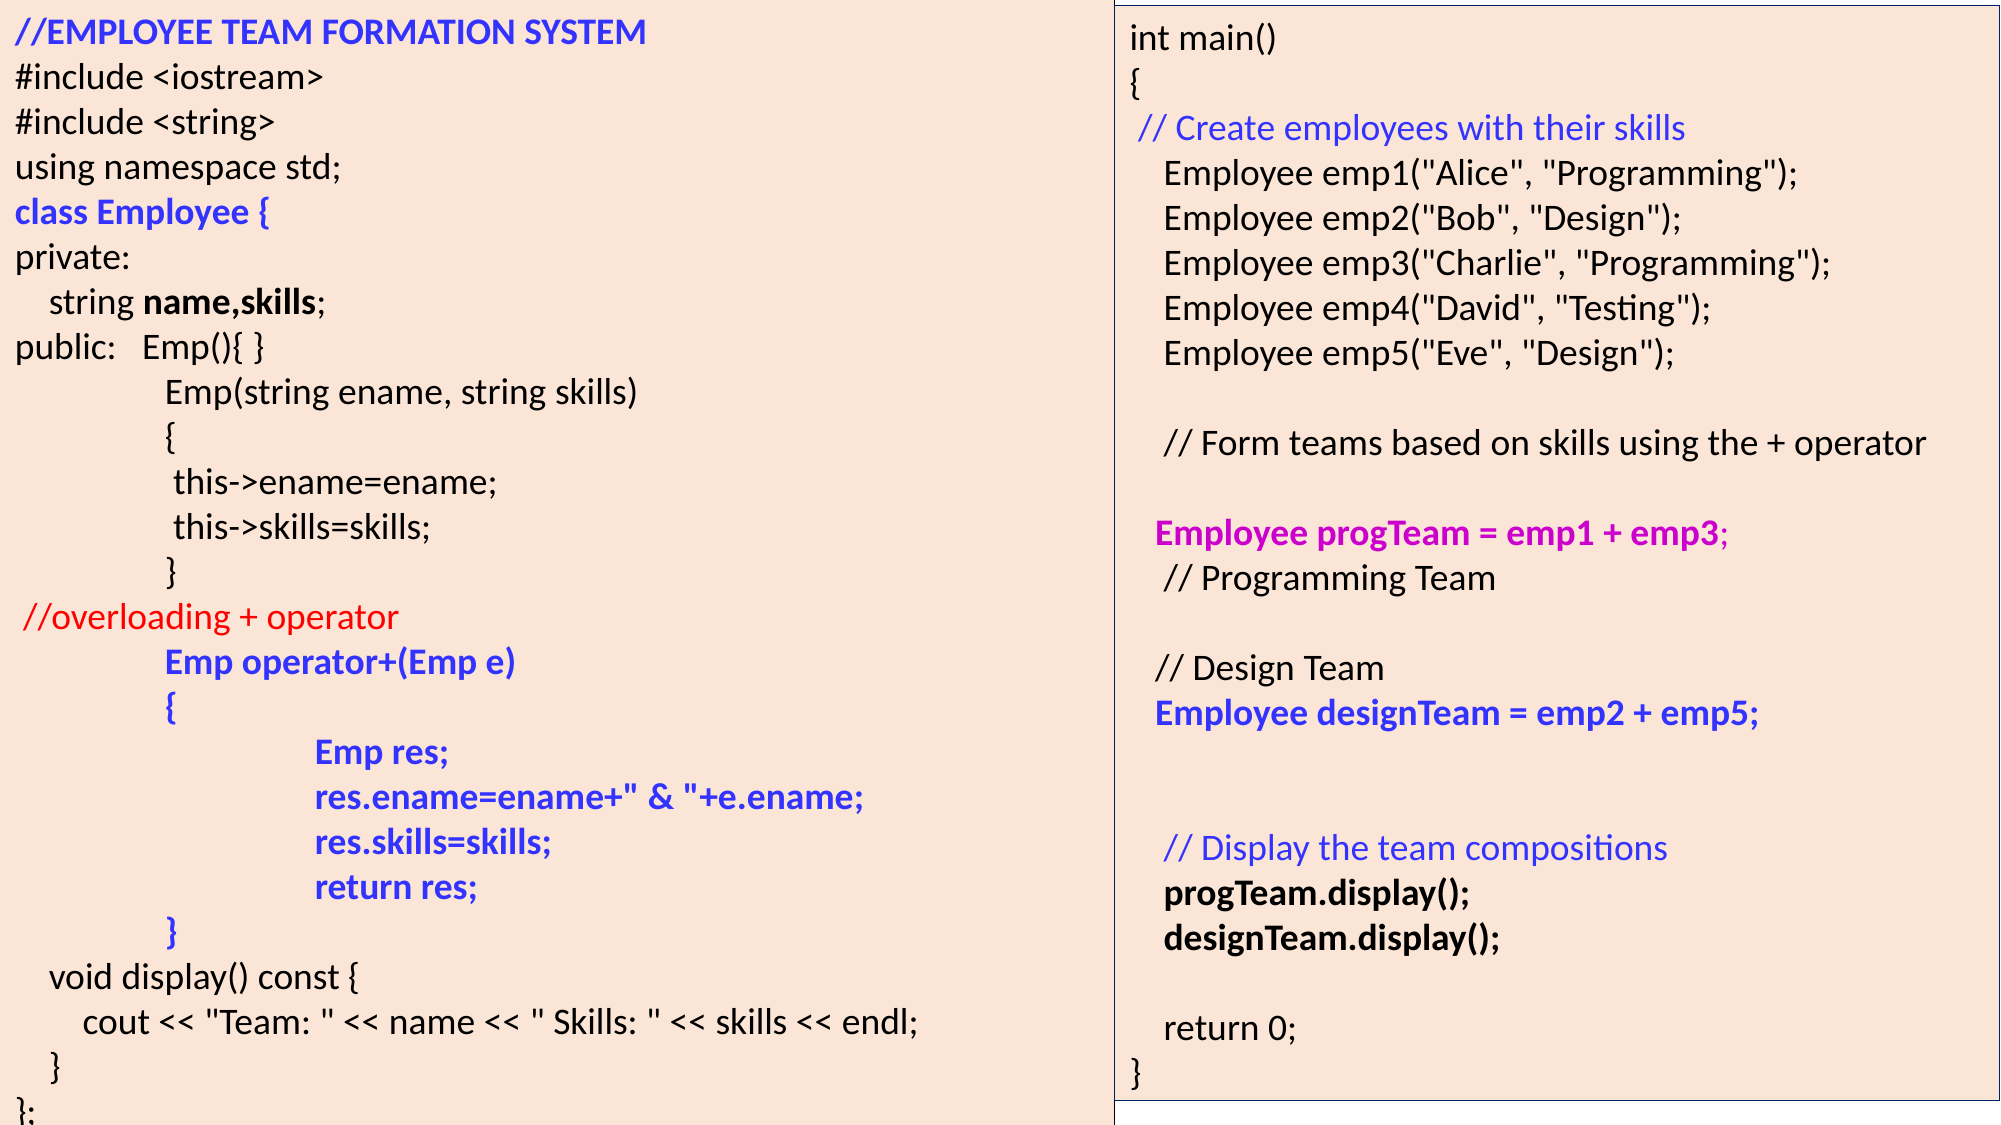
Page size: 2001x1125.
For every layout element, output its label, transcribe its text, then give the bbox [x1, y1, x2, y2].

text_box //EMPLOYEE TEAM FORMATION SYSTEM #include <iostream> #include <string> using namespace std; class Employee { private: string name,skills; public: Emp(){ } Emp(string ename, string skills) { this->ename=ename; this->skills=skills; } //overloading + operator Emp operator+(Emp e) { Emp res; res.ename=ename+" & "+e.ename; res.skills=skills; return res; } void display() const { cout << "Team: " << name << " Skills: " << skills << endl; } }; [0, 0, 1115, 1125]
text_box int main() { // Create employees with their skills Employee emp1("Alice", "Programming"); Employee emp2("Bob", "Design"); Employee emp3("Charlie", "Programming"); Employee emp4("David", "Testing"); Employee emp5("Eve", "Design"); // Form teams based on skills using the + operator Employee progTeam = emp1 + emp3; // Programming Team // Design Team Employee designTeam = emp2 + emp5; // Display the team compositions progTeam.display(); designTeam.display(); return 0; } [1114, 5, 2000, 1101]
